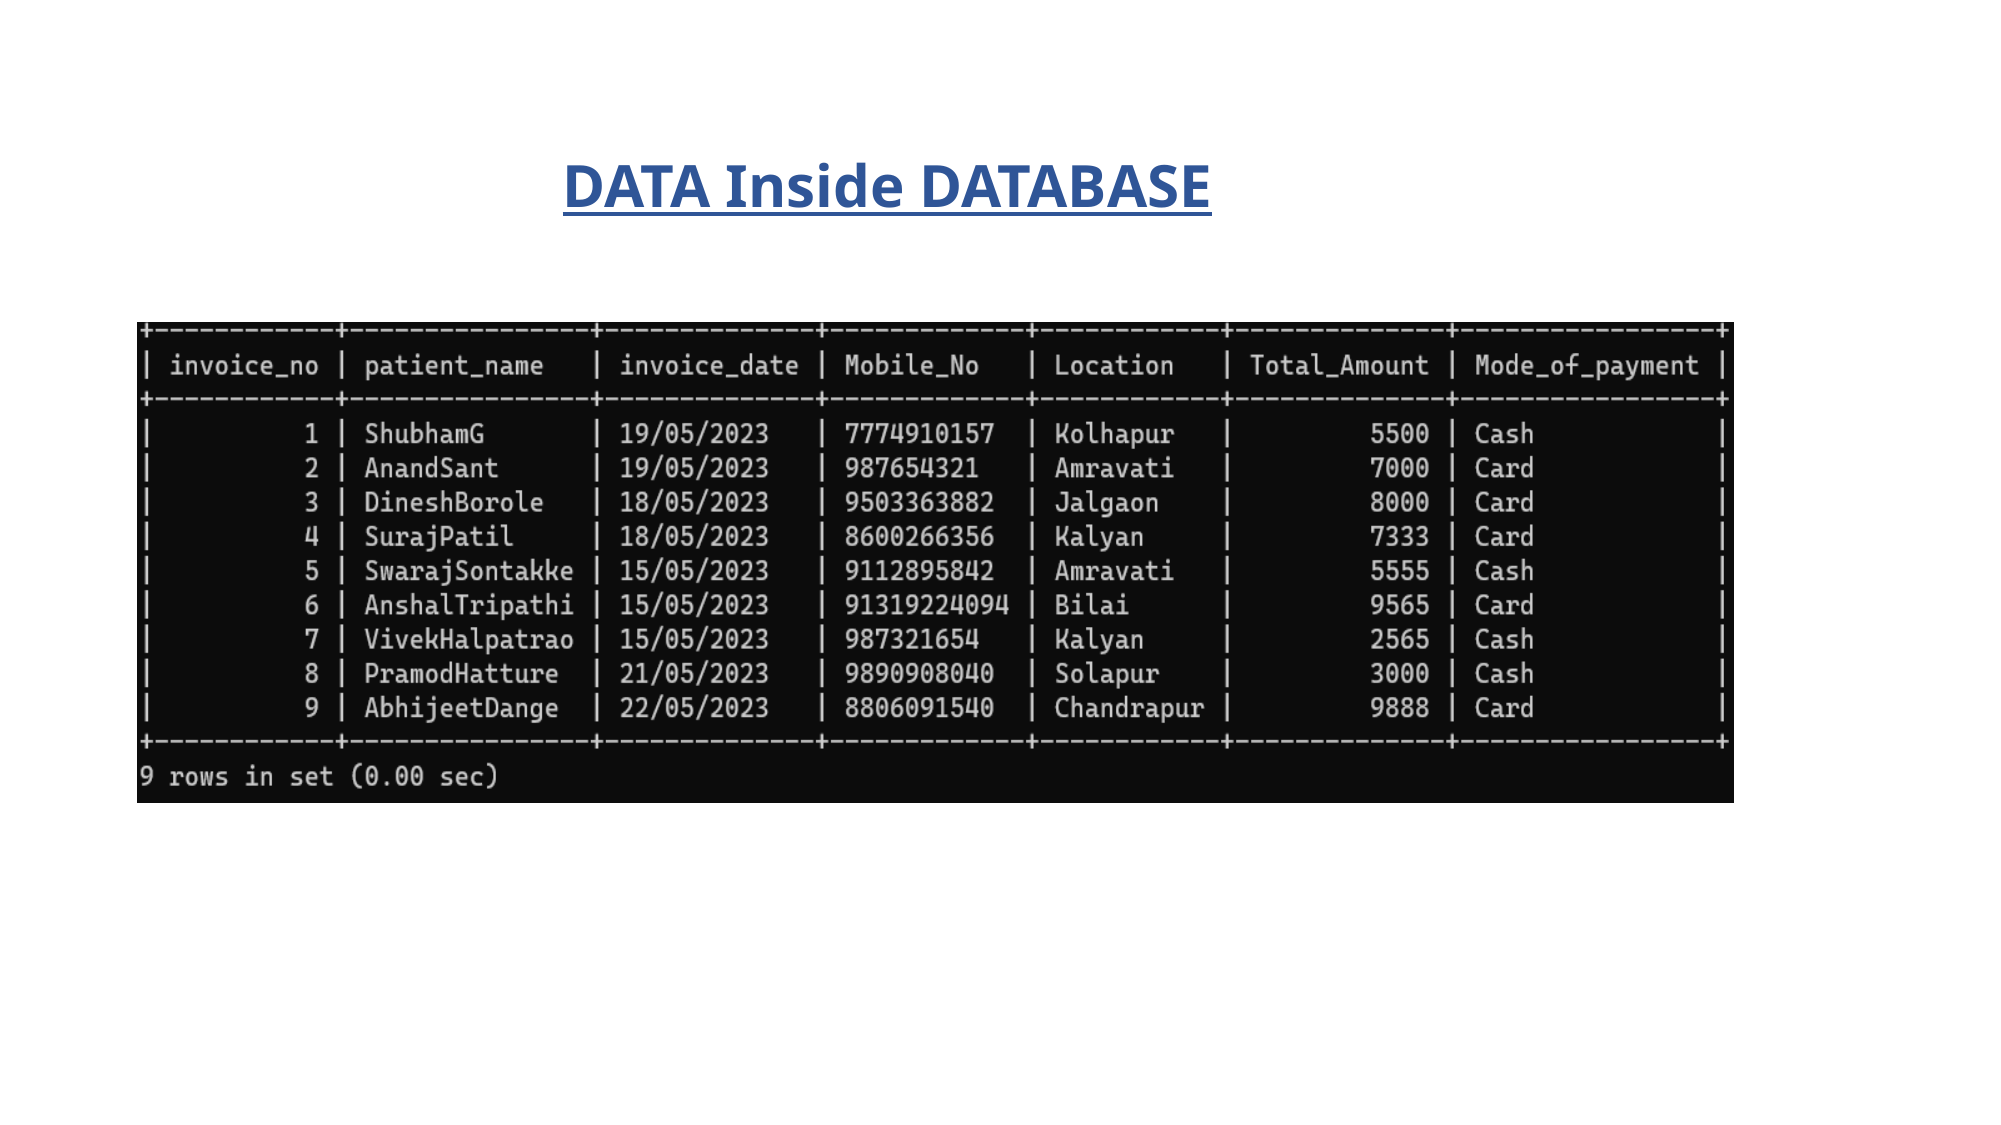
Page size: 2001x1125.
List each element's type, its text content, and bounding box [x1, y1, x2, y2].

picture [137, 322, 1734, 803]
title DATA Inside DATABASE [547, 79, 1324, 298]
